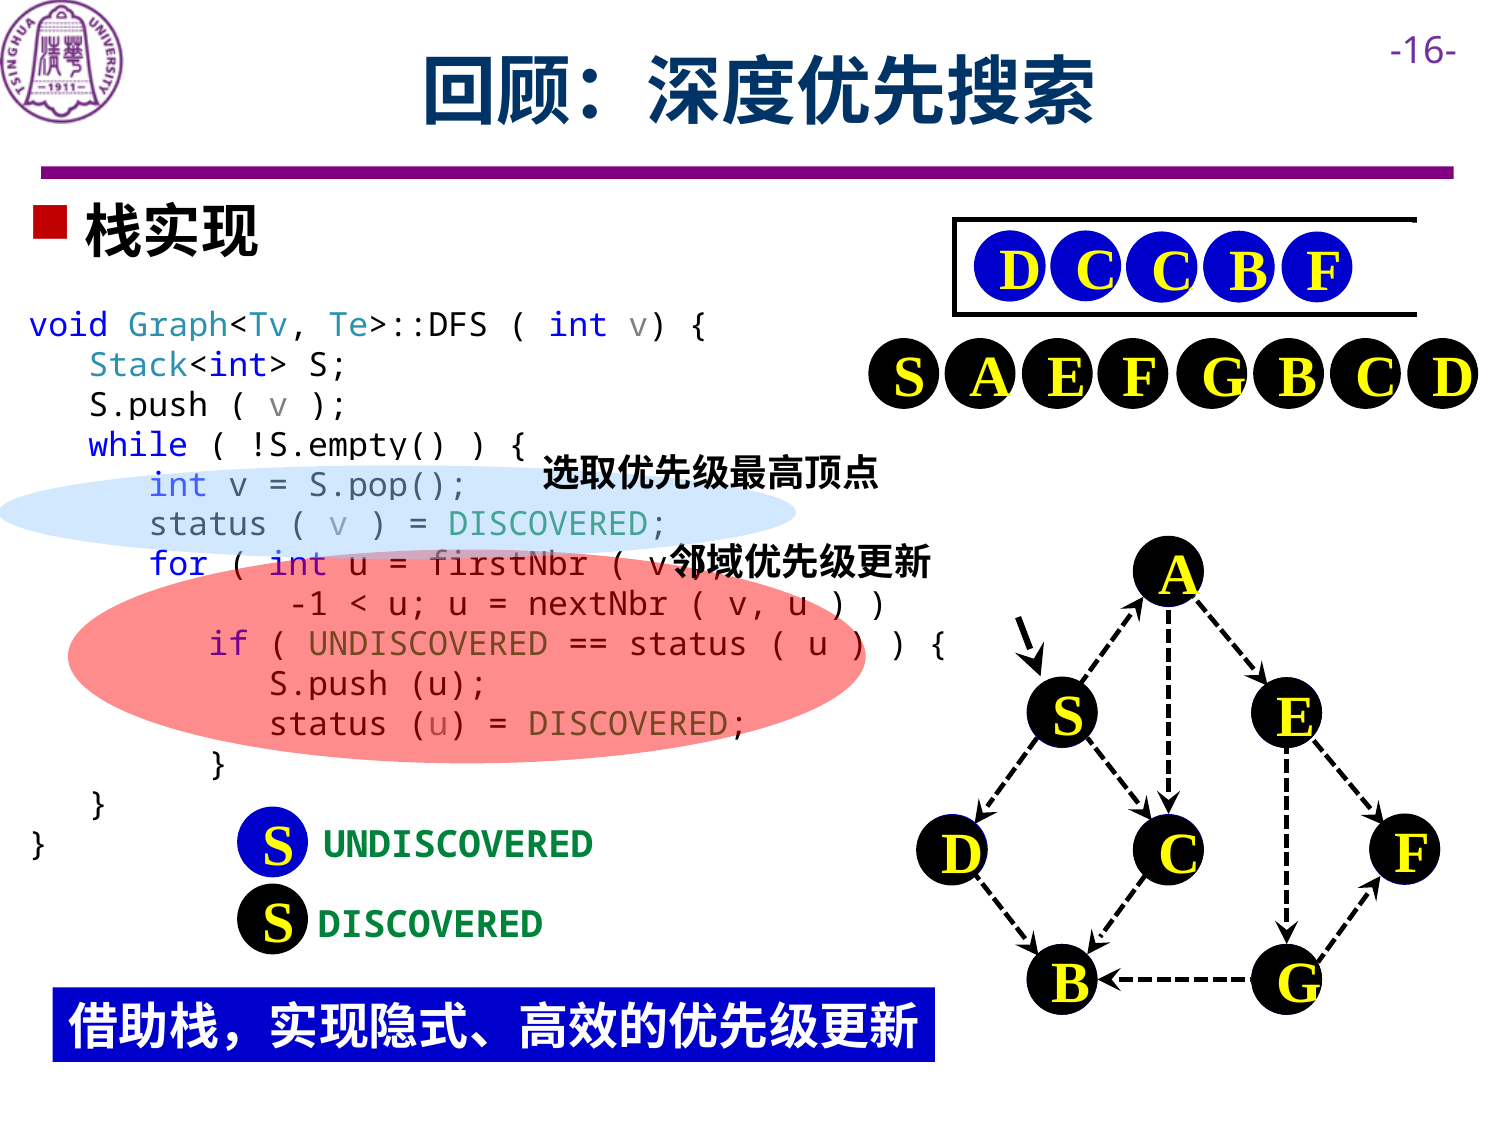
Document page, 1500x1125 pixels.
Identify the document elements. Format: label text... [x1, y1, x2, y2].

text_box A [1132, 535, 1204, 607]
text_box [1076, 596, 1144, 689]
text_box E [1021, 338, 1093, 409]
title 回顾：深度优先搜索 [135, 13, 1383, 165]
text_box B [1026, 943, 1098, 1015]
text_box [1317, 875, 1381, 963]
text_box F [1097, 338, 1169, 409]
text_box G [1251, 944, 1323, 1015]
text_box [1193, 596, 1268, 687]
text_box E [1251, 677, 1323, 749]
text_box 借助栈，实现隐式、高效的优先级更新 [52, 987, 935, 1062]
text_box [0, 441, 898, 560]
text_box F [1369, 813, 1441, 885]
text_box G [1176, 338, 1248, 409]
text_box A [944, 338, 1016, 409]
text_box DISCOVERED [303, 892, 558, 953]
text_box UNDISCOVERED [308, 812, 645, 873]
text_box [67, 530, 949, 764]
text_box S [237, 883, 303, 955]
text_box D [916, 814, 987, 886]
text_box C [1132, 814, 1204, 886]
text_box S [868, 338, 940, 409]
text_box void Graph<Tv, Te>::DFS ( int v) { Stack<int> S; S.push ( v ); while ( !S.empty() ) { int v = S.pop(); status ( v ) = DISCOVERED; for ( int u = firstNbr ( v ); -1 < u; u = nextNbr ( v, u ) ) if ( UNDISCOVERED == status ( u ) ) { S.push (u); status (u) = DISCOVERED; } } } [13, 295, 1006, 870]
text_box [1017, 616, 1041, 677]
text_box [1086, 874, 1146, 955]
text_box B [1253, 338, 1325, 409]
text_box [1309, 736, 1385, 826]
text_box S [1026, 676, 1098, 748]
text_box 栈实现 [13, 186, 900, 272]
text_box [974, 737, 1038, 825]
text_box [973, 872, 1039, 957]
text_box C [1329, 338, 1401, 409]
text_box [1086, 737, 1152, 821]
text_box S [237, 806, 308, 878]
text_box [954, 219, 1440, 315]
text_box D [1407, 338, 1479, 409]
picture [0, 0, 124, 124]
